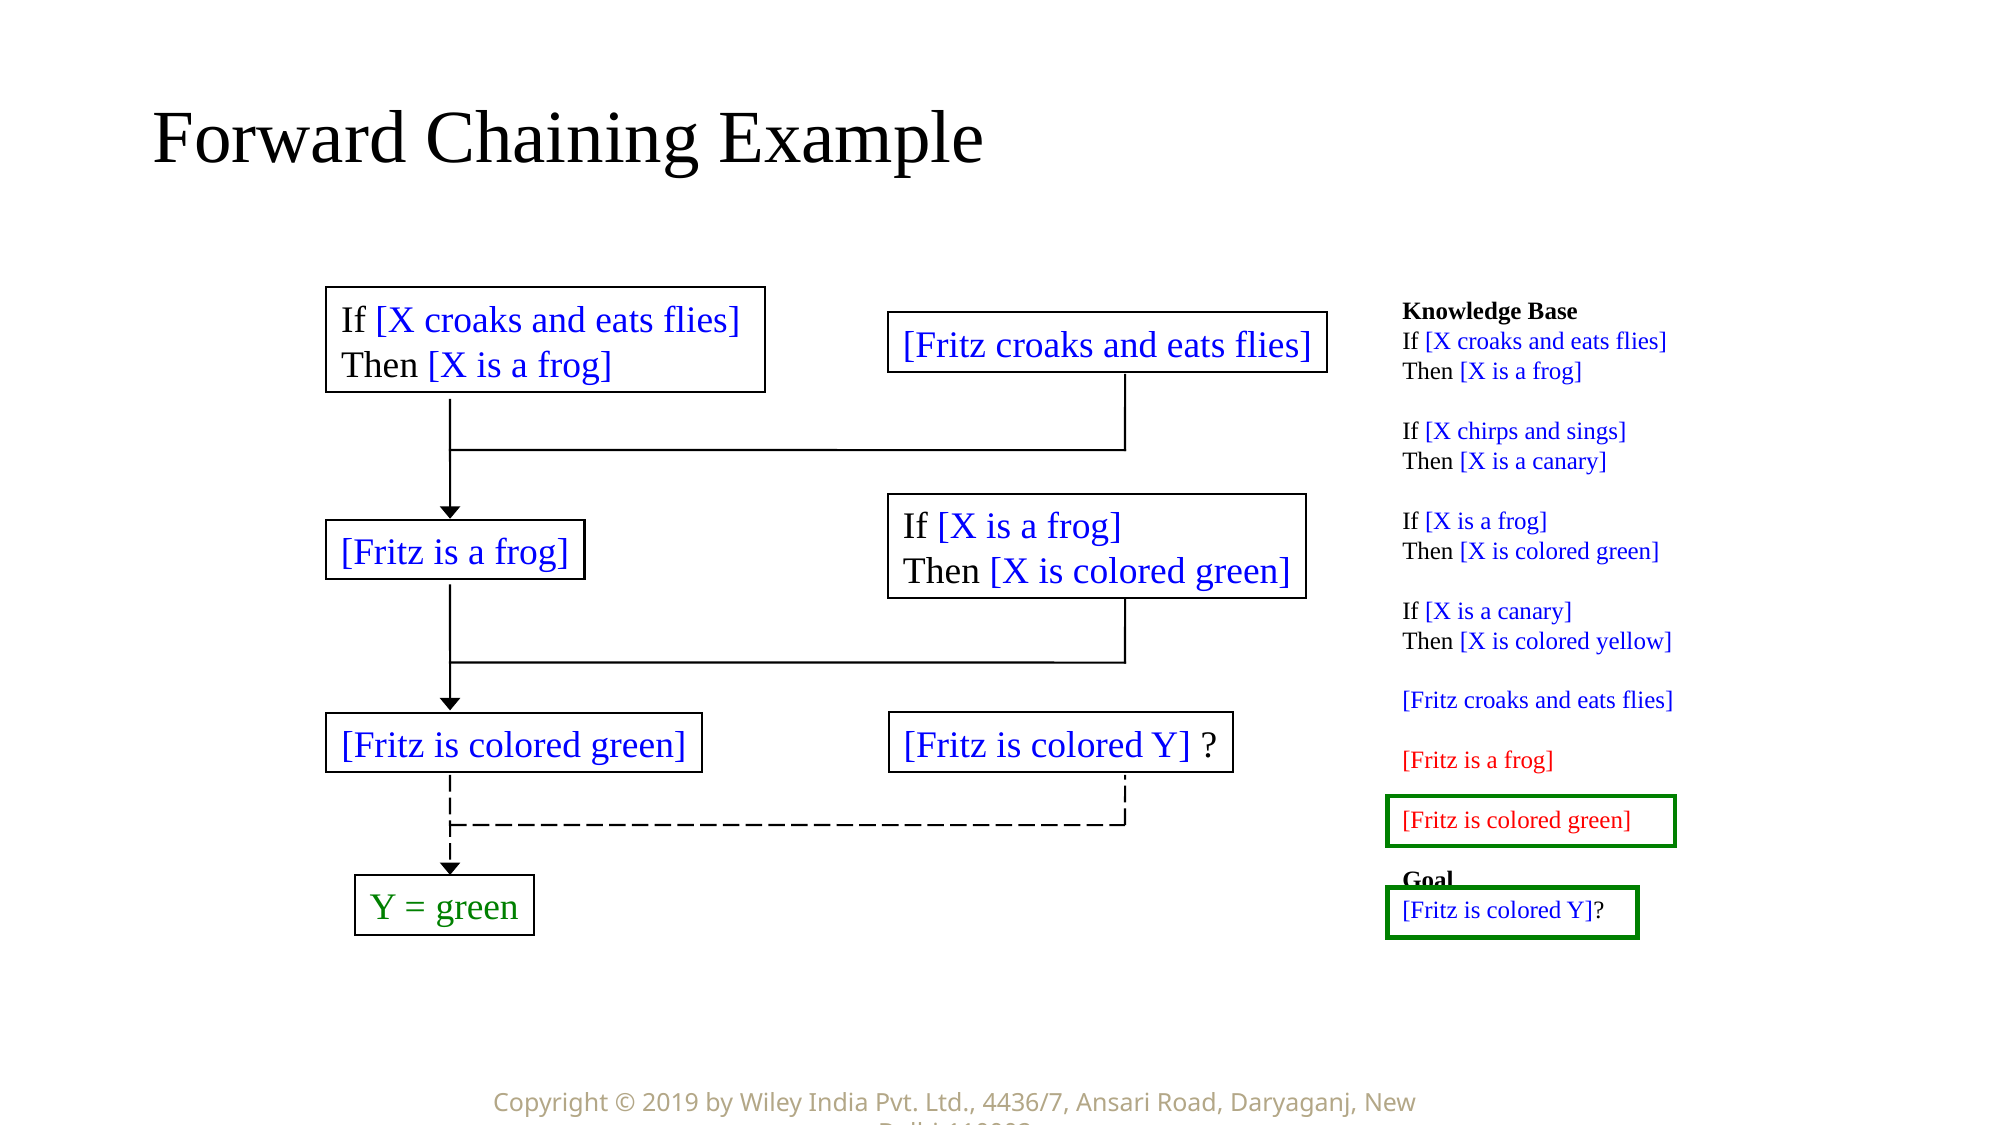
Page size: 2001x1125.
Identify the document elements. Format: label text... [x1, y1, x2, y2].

text_box Y = green [354, 874, 534, 935]
text_box [Fritz is a frog] [325, 519, 585, 580]
text_box [1387, 795, 1675, 846]
text_box [439, 585, 461, 711]
text_box [Fritz is colored Y] ? [888, 712, 1233, 773]
text_box If [X croaks and eats flies] Then [X is a frog] [326, 287, 766, 393]
text_box [1387, 887, 1638, 938]
text_box If [X is a frog] Then [X is colored green] [888, 493, 1307, 599]
title Forward Chaining Example [137, 59, 1863, 218]
text_box Copyright © 2019 by Wiley India Pvt. Ltd., 4436/7, Ansari Road, Daryaganj, New Delhi-110002 [455, 1079, 1456, 1125]
text_box Knowledge Base If [X croaks and eats flies] Then [X is a frog] If [X chirps and sings] Then [X is a canary] If [X is a frog] Then [X is colored green] If [X is a canary] Then [X is colored yellow] [Fritz croaks and eats flies] [Fritz is a frog] [Fritz is colored green] Goal [Fritz is colored Y]? [1387, 287, 1725, 981]
text_box [Fritz is colored green] [326, 712, 702, 773]
text_box [Fritz croaks and eats flies] [888, 312, 1328, 373]
text_box [439, 862, 461, 875]
text_box [439, 399, 461, 519]
